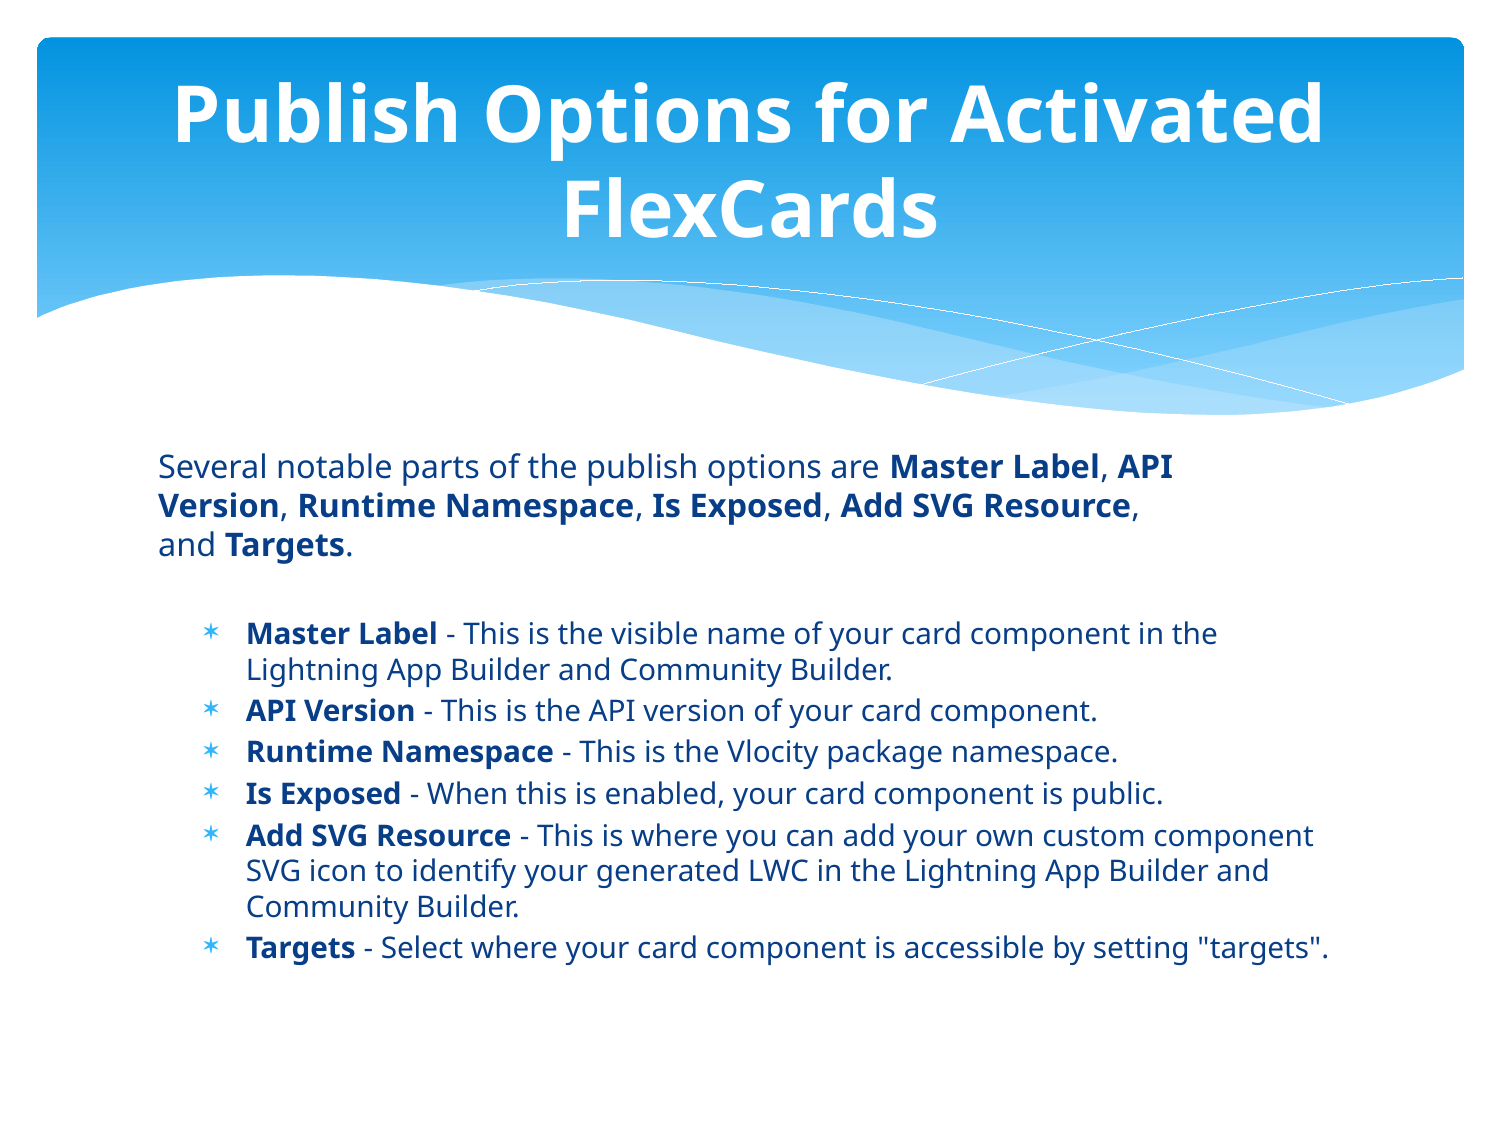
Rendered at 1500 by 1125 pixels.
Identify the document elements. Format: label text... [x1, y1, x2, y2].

list Several notable parts of the publish options are Master Label, API Version, Runtime Namespace, Is Exposed, Add SVG Resource, and Targets. Master Label - This is the visible name of your card component in the Lightning App Builder and Community Builder. API Version - This is the API version of your card component. Runtime Namespace - This is the Vlocity package namespace. Is Exposed - When this is enabled, your card component is public. Add SVG Resource - This is where you can add your own custom component SVG icon to identify your generated LWC in the Lightning App Builder and Community Builder. Targets - Select where your card component is accessible by setting "targets". [143, 438, 1359, 1005]
title Publish Options for Activated FlexCards [75, 55, 1425, 261]
